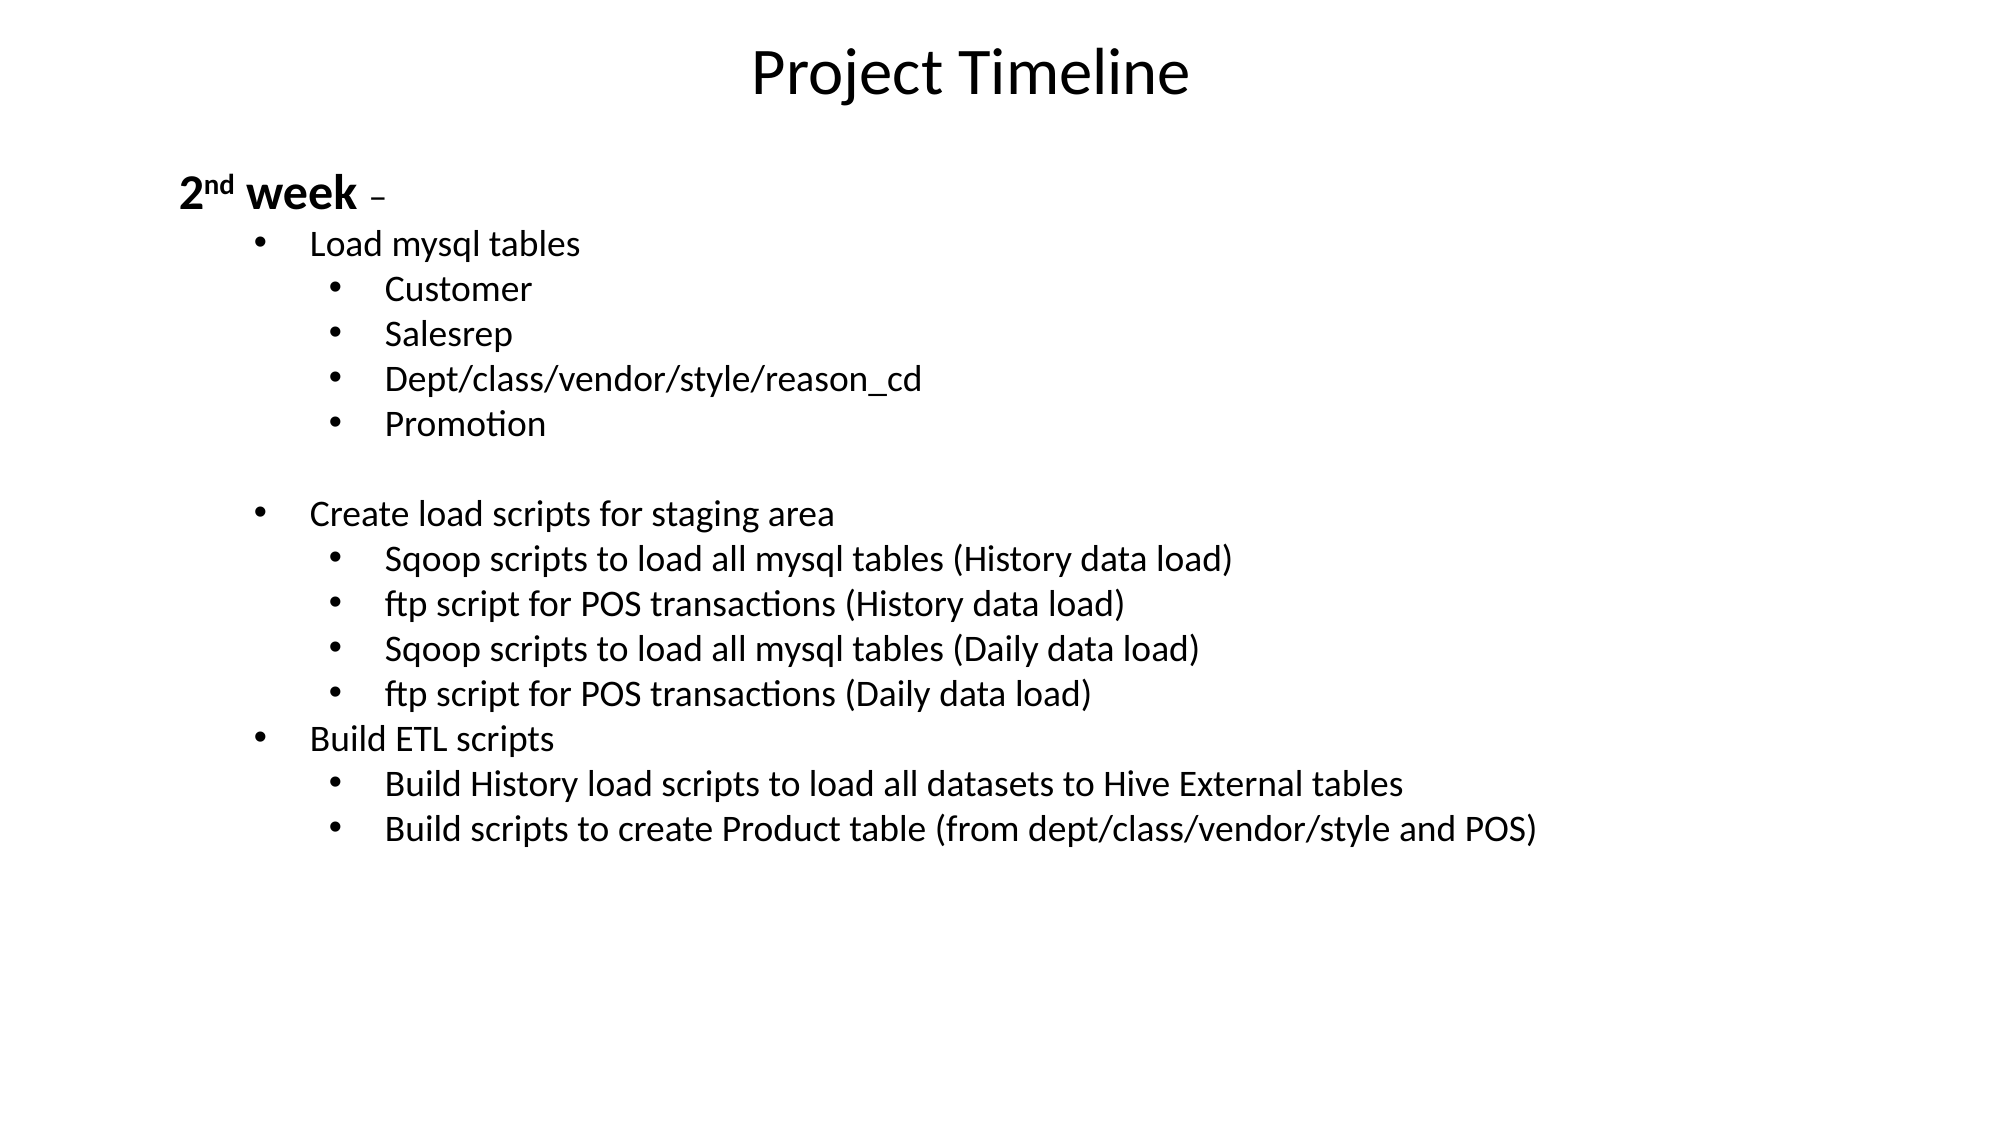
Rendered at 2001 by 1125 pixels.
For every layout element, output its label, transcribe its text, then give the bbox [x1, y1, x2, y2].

text_box 2nd week – Load mysql tables Customer Salesrep Dept/class/vendor/style/reason_cd Promotion Create load scripts for staging area Sqoop scripts to load all mysql tables (History data load) ftp script for POS transactions (History data load) Sqoop scripts to load all mysql tables (Daily data load) ftp script for POS transactions (Daily data load) Build ETL scripts Build History load scripts to load all datasets to Hive External tables Build scripts to create Product table (from dept/class/vendor/style and POS) [163, 151, 1736, 1037]
text_box Project Timeline [539, 20, 1404, 116]
